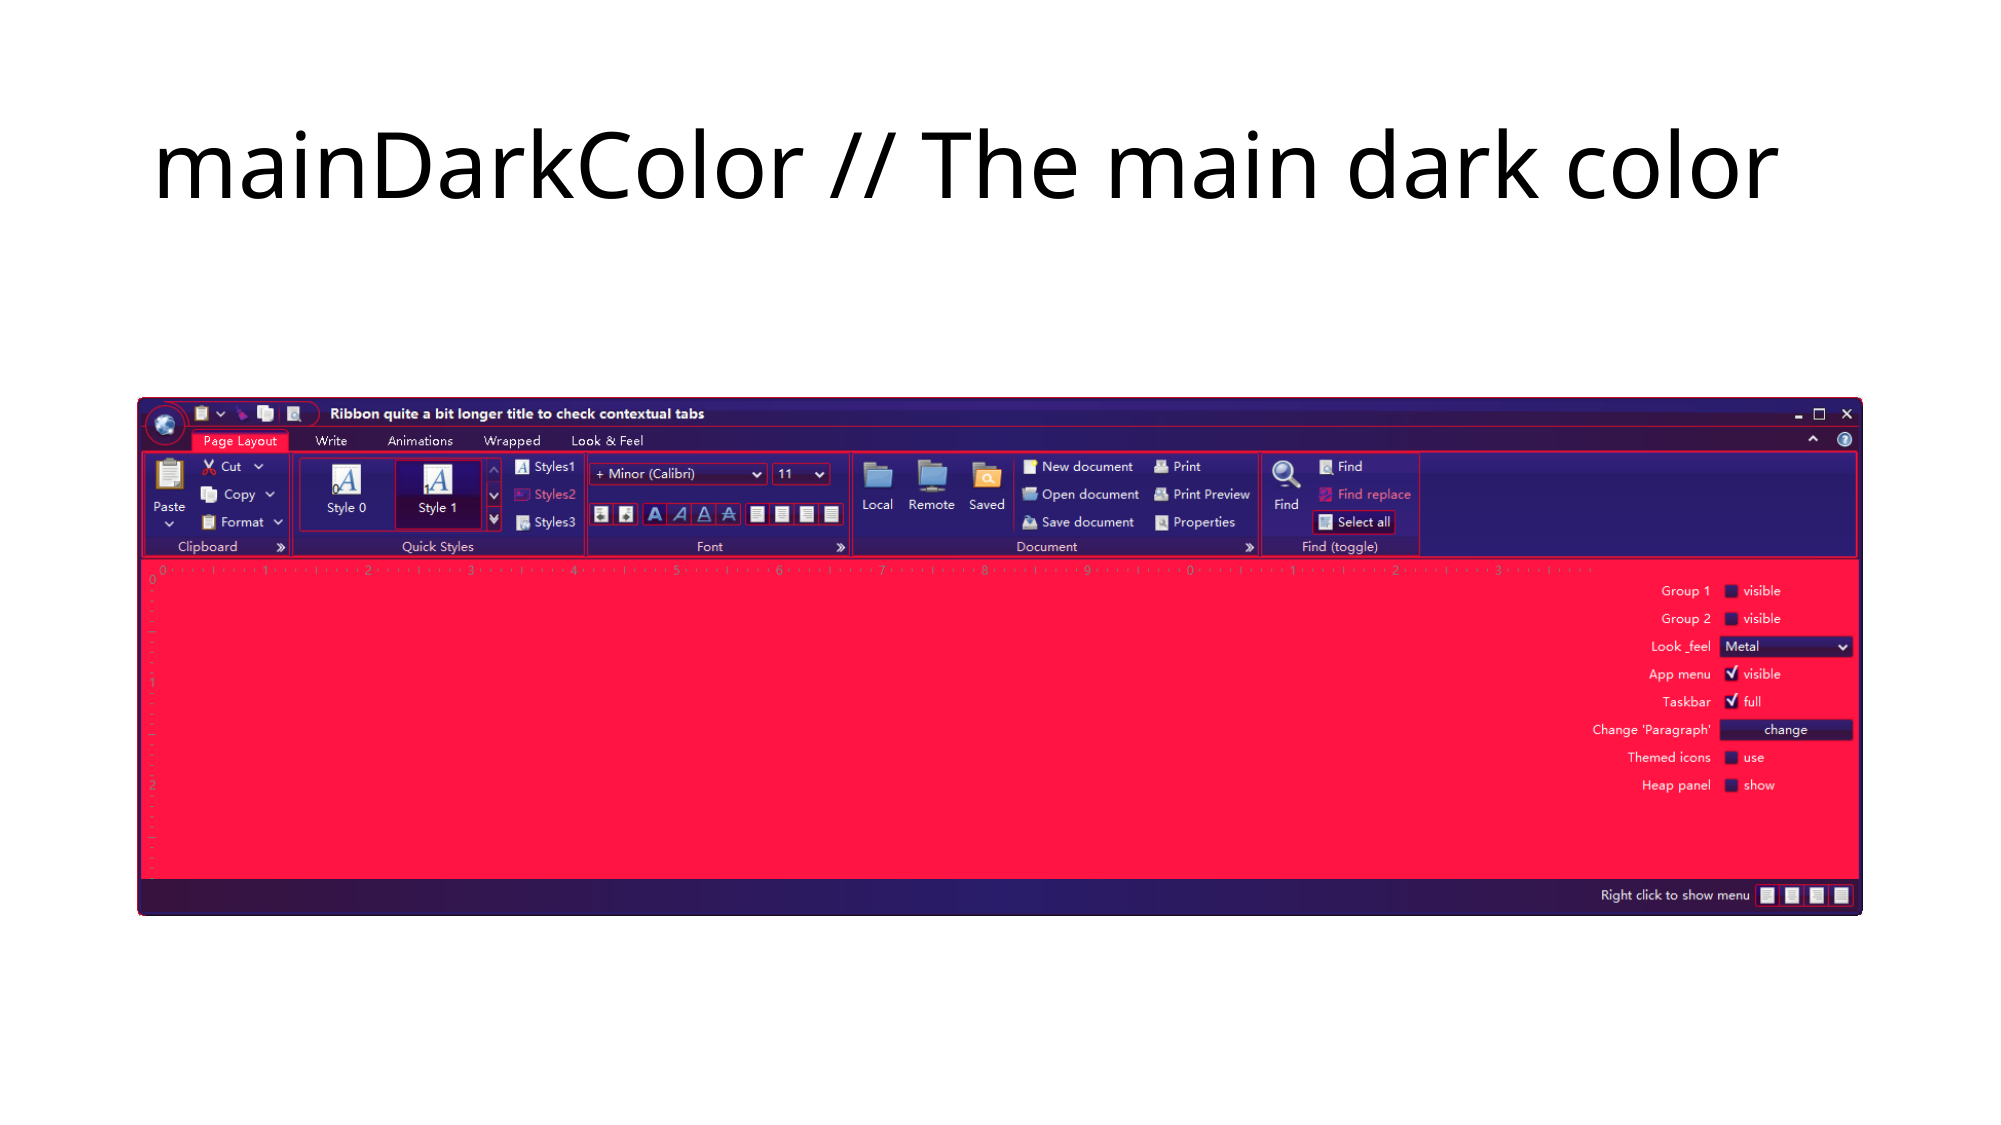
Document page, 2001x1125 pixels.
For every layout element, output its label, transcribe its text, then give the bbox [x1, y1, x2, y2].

title mainDarkColor // The main dark color [137, 59, 1863, 278]
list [137, 397, 1863, 916]
